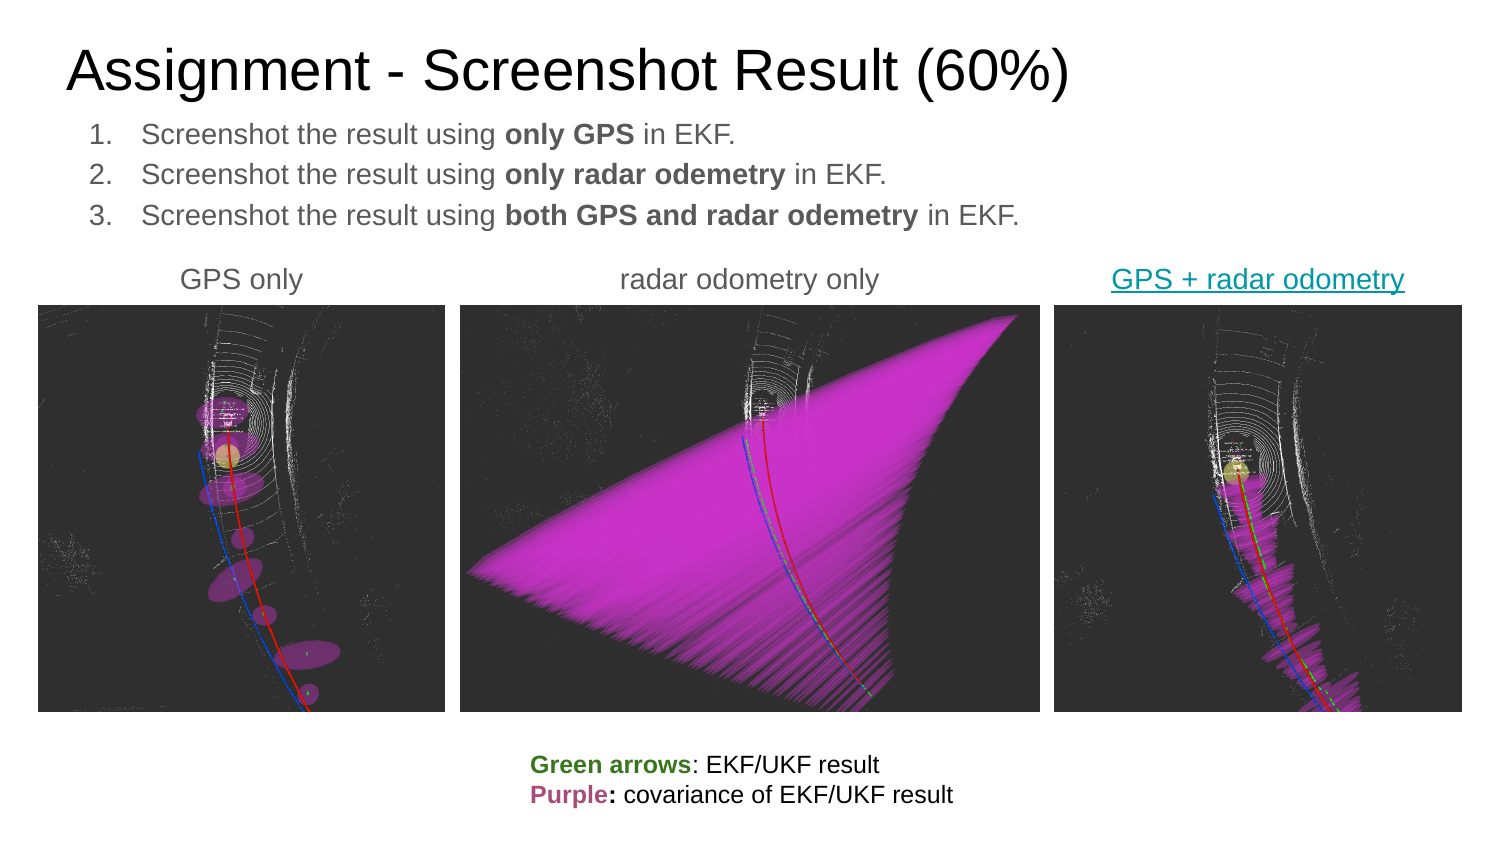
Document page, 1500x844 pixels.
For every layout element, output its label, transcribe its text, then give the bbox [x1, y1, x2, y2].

picture [460, 305, 1040, 713]
picture [38, 305, 446, 713]
text_box GPS + radar odometry [1076, 245, 1441, 303]
picture [1054, 305, 1462, 713]
list Screenshot the result using only GPS in EKF. Screenshot the result using only radar odemetry in EKF. Screenshot the result using both GPS and radar odemetry in EKF. [51, 95, 1449, 734]
text_box GPS only [135, 245, 349, 303]
text_box Green arrows: EKF/UKF result Purple: covariance of EKF/UKF result [515, 733, 985, 828]
text_box radar odometry only [588, 245, 911, 303]
title Assignment - Screenshot Result (60%) [51, 17, 1449, 95]
